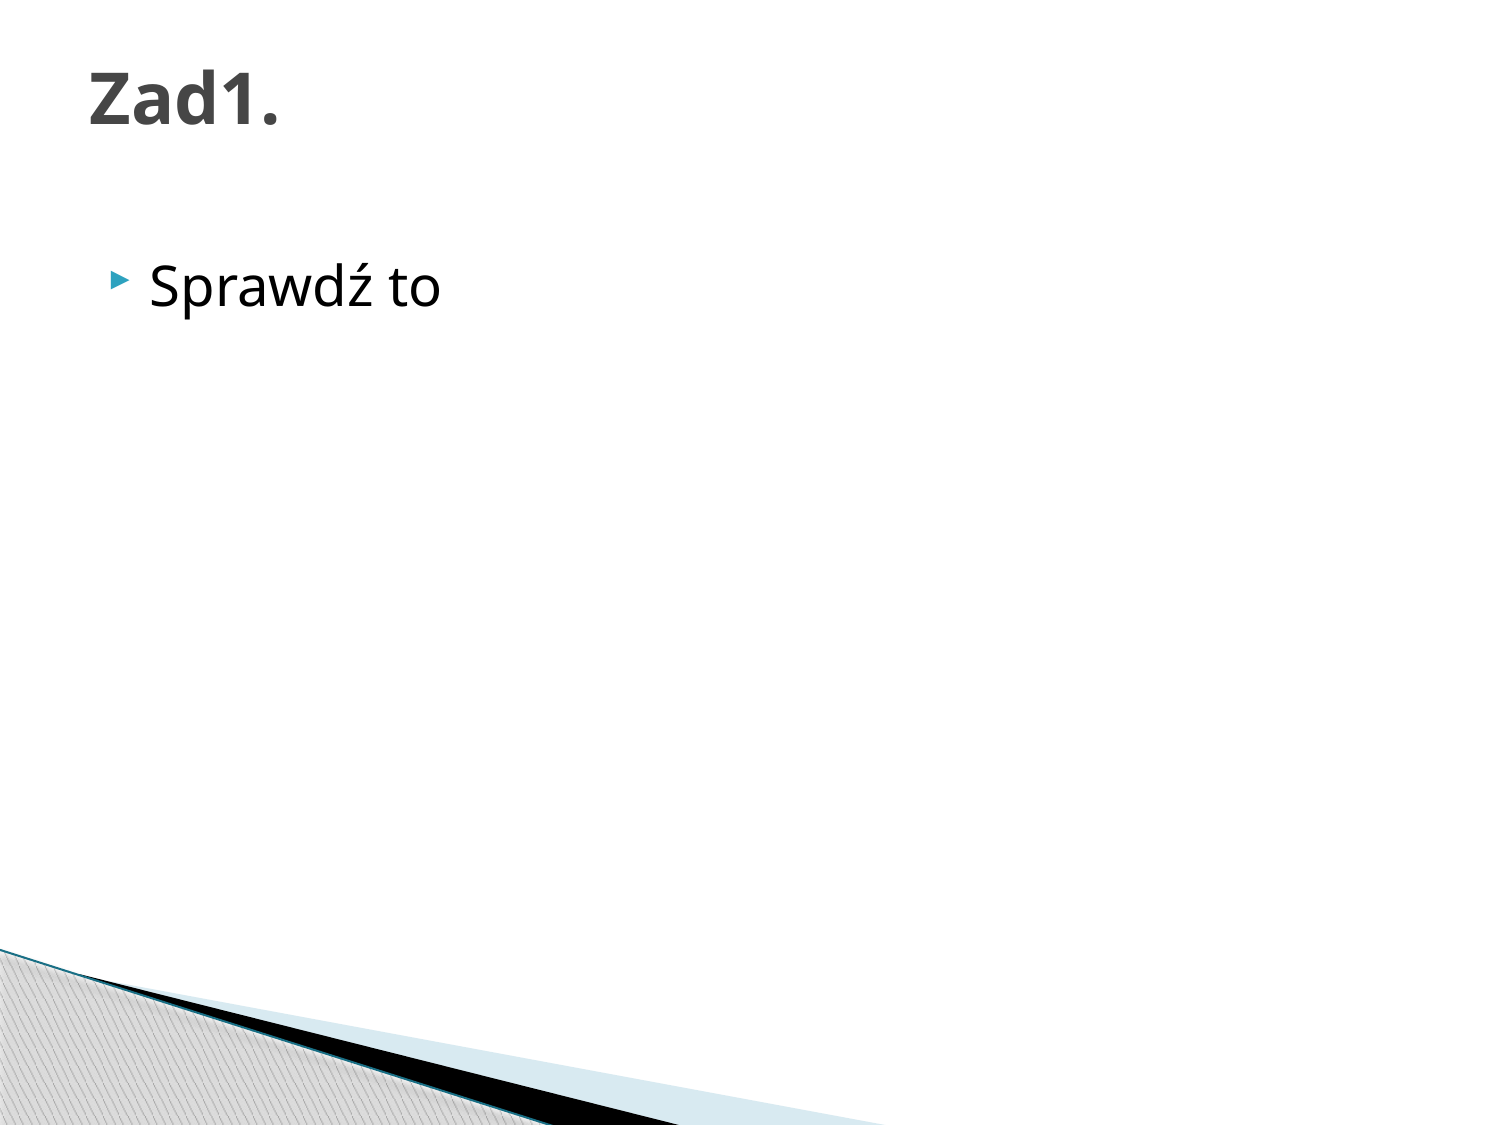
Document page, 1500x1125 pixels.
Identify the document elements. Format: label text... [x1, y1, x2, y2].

list Sprawdź to [75, 243, 1425, 986]
title Zad1. [75, 45, 1425, 233]
